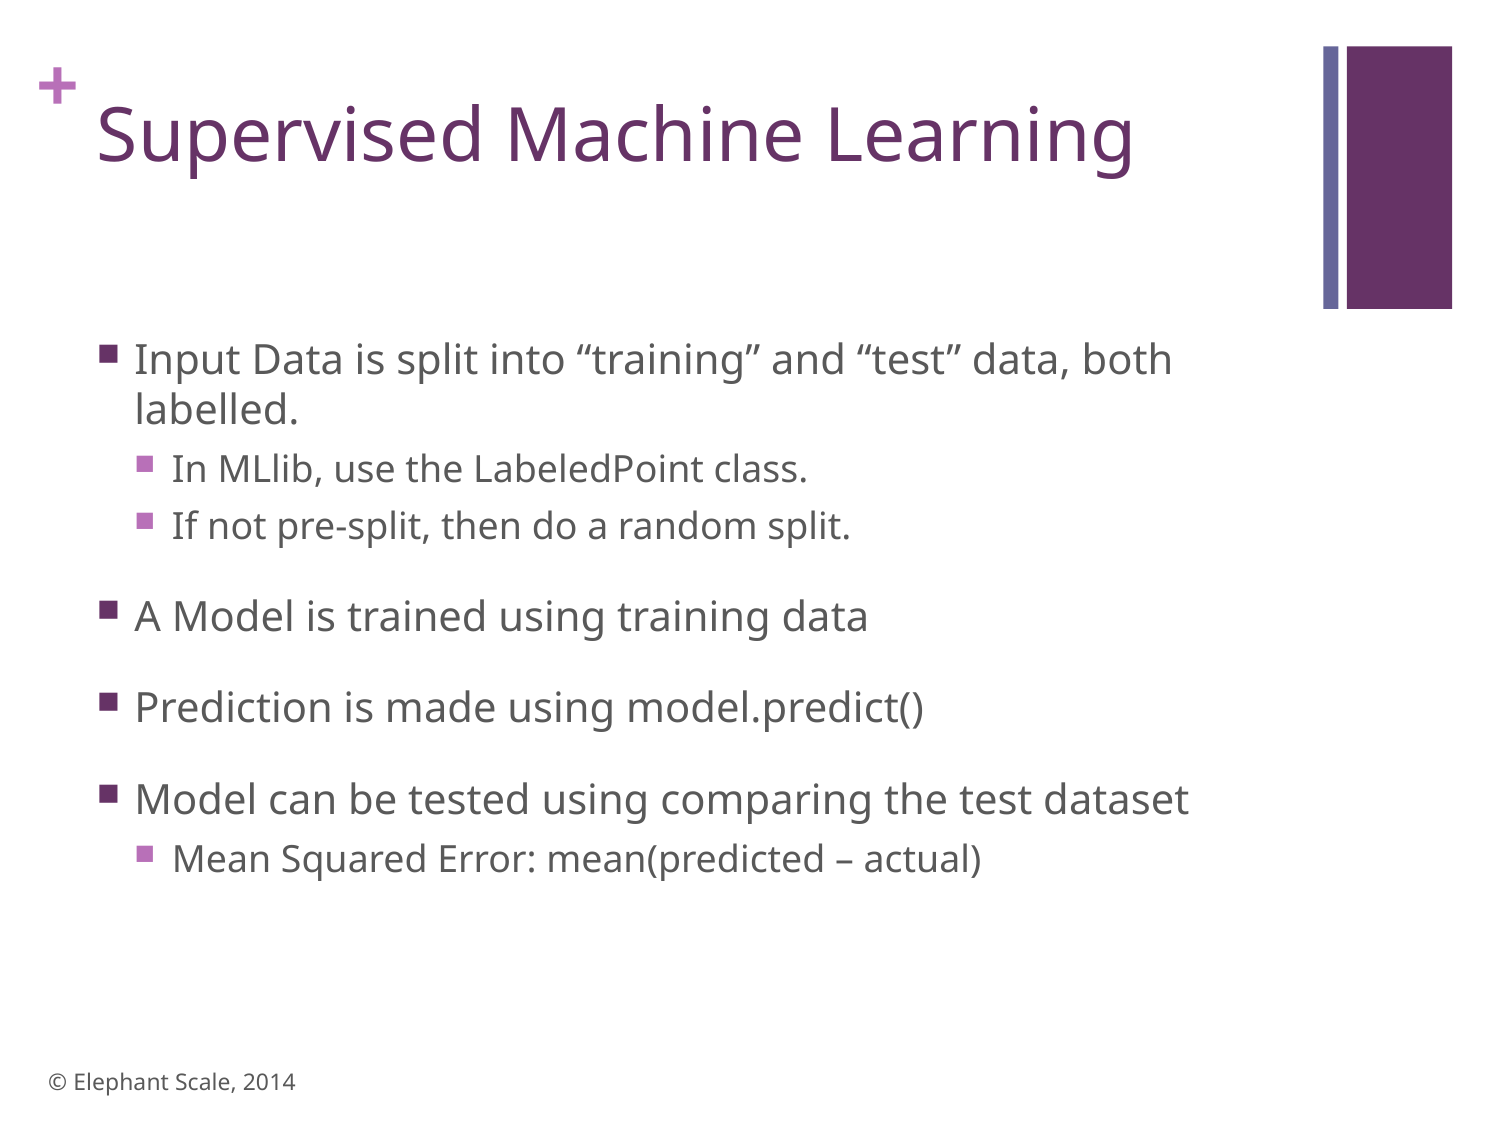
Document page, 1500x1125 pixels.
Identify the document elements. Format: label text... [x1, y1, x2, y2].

title Supervised Machine Learning [81, 79, 1322, 263]
footer © Elephant Scale, 2014 [33, 1053, 1038, 1114]
list Input Data is split into “training” and “test” data, both labelled. In MLlib, use the LabeledPoint class. If not pre-split, then do a random split. A Model is trained using training data Prediction is made using model.predict() Model can be tested using comparing the test dataset Mean Squared Error: mean(predicted – actual) [81, 324, 1322, 1005]
